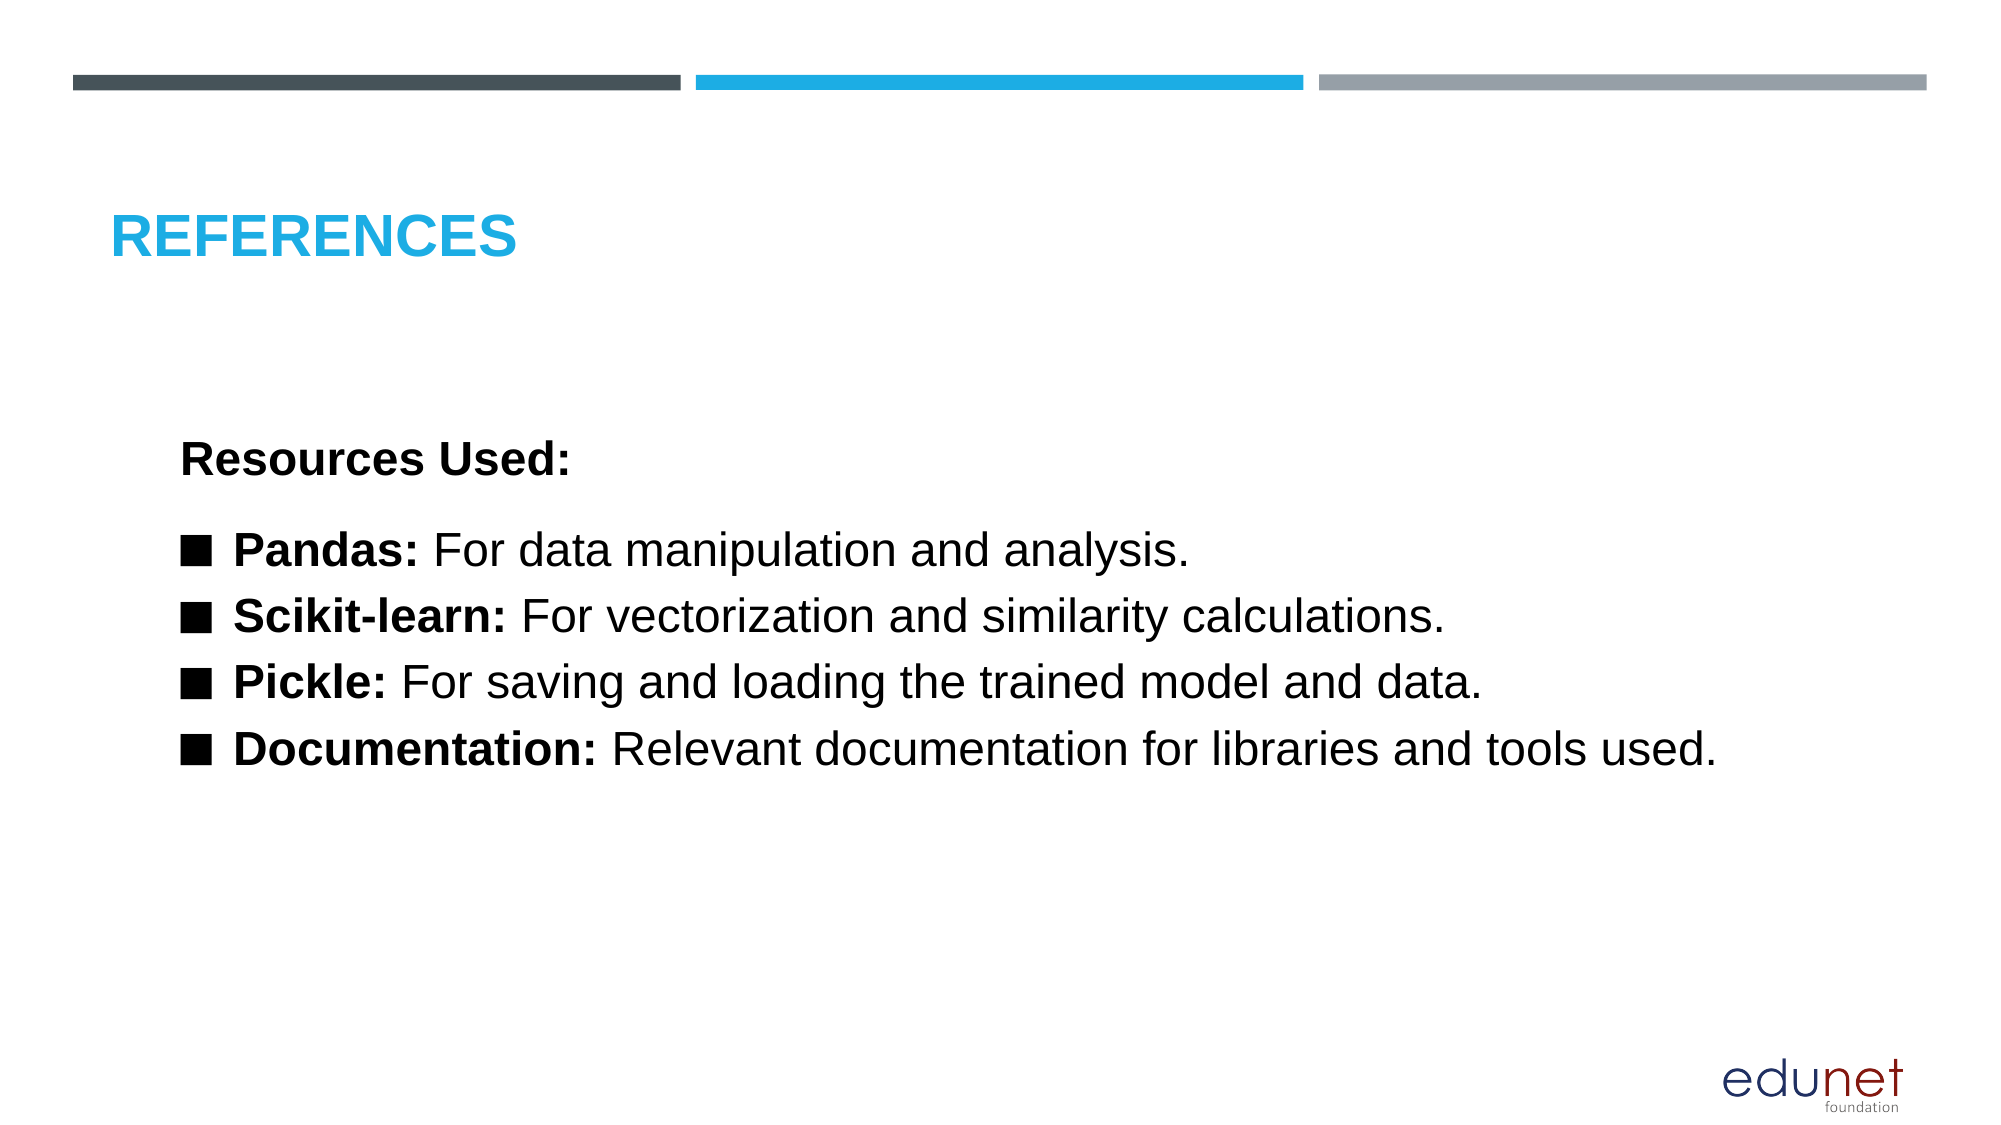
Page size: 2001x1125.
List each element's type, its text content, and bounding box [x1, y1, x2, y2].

picture [1719, 1056, 1905, 1116]
list Resources Used: Pandas: For data manipulation and analysis. Scikit-learn: For vectorization and similarity calculations. Pickle: For saving and loading the trained model and data. Documentation: Relevant documentation for libraries and tools used. [114, 275, 1925, 1043]
title REFERENCES [95, 188, 1905, 276]
